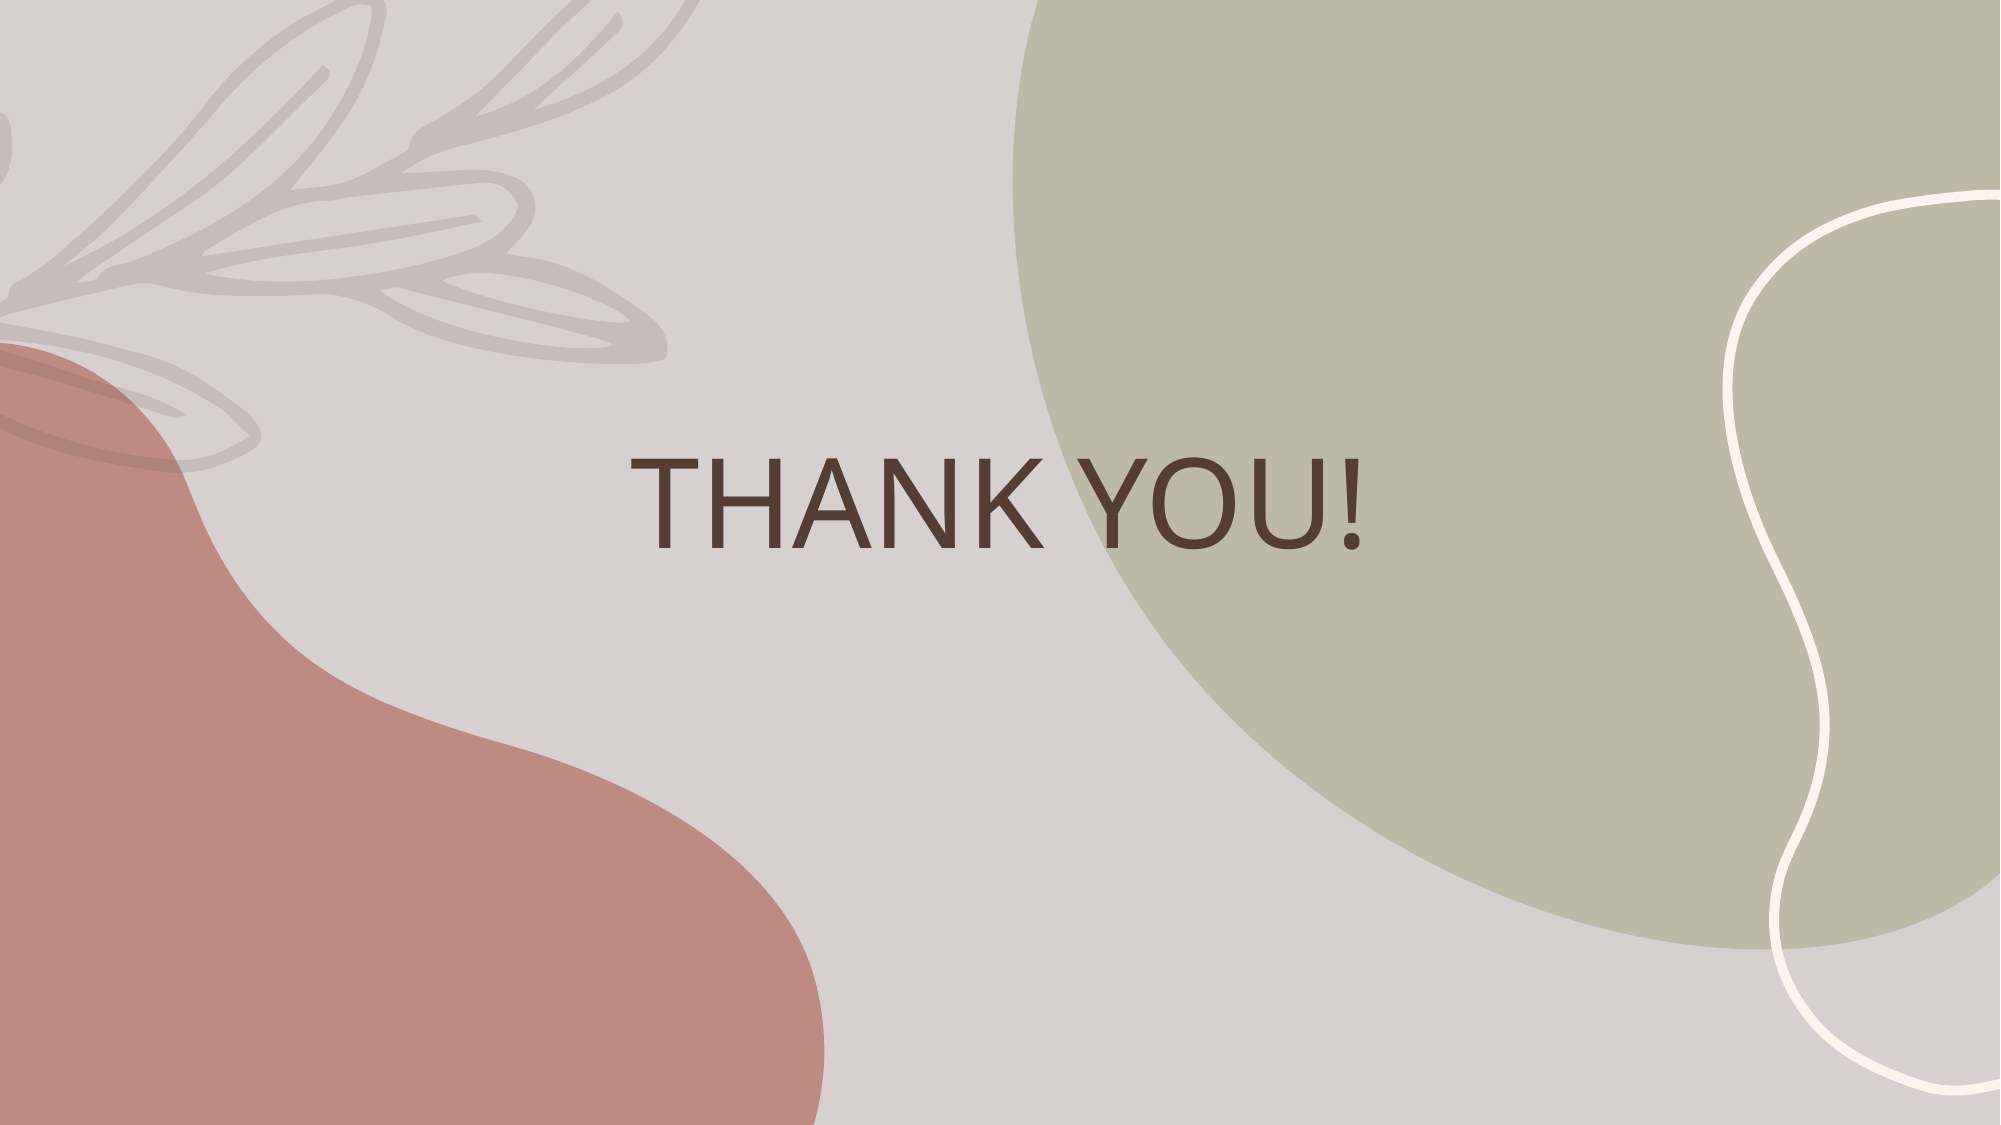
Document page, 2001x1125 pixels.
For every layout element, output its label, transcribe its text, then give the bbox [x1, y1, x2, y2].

title THANK YOU! [249, 191, 1750, 584]
